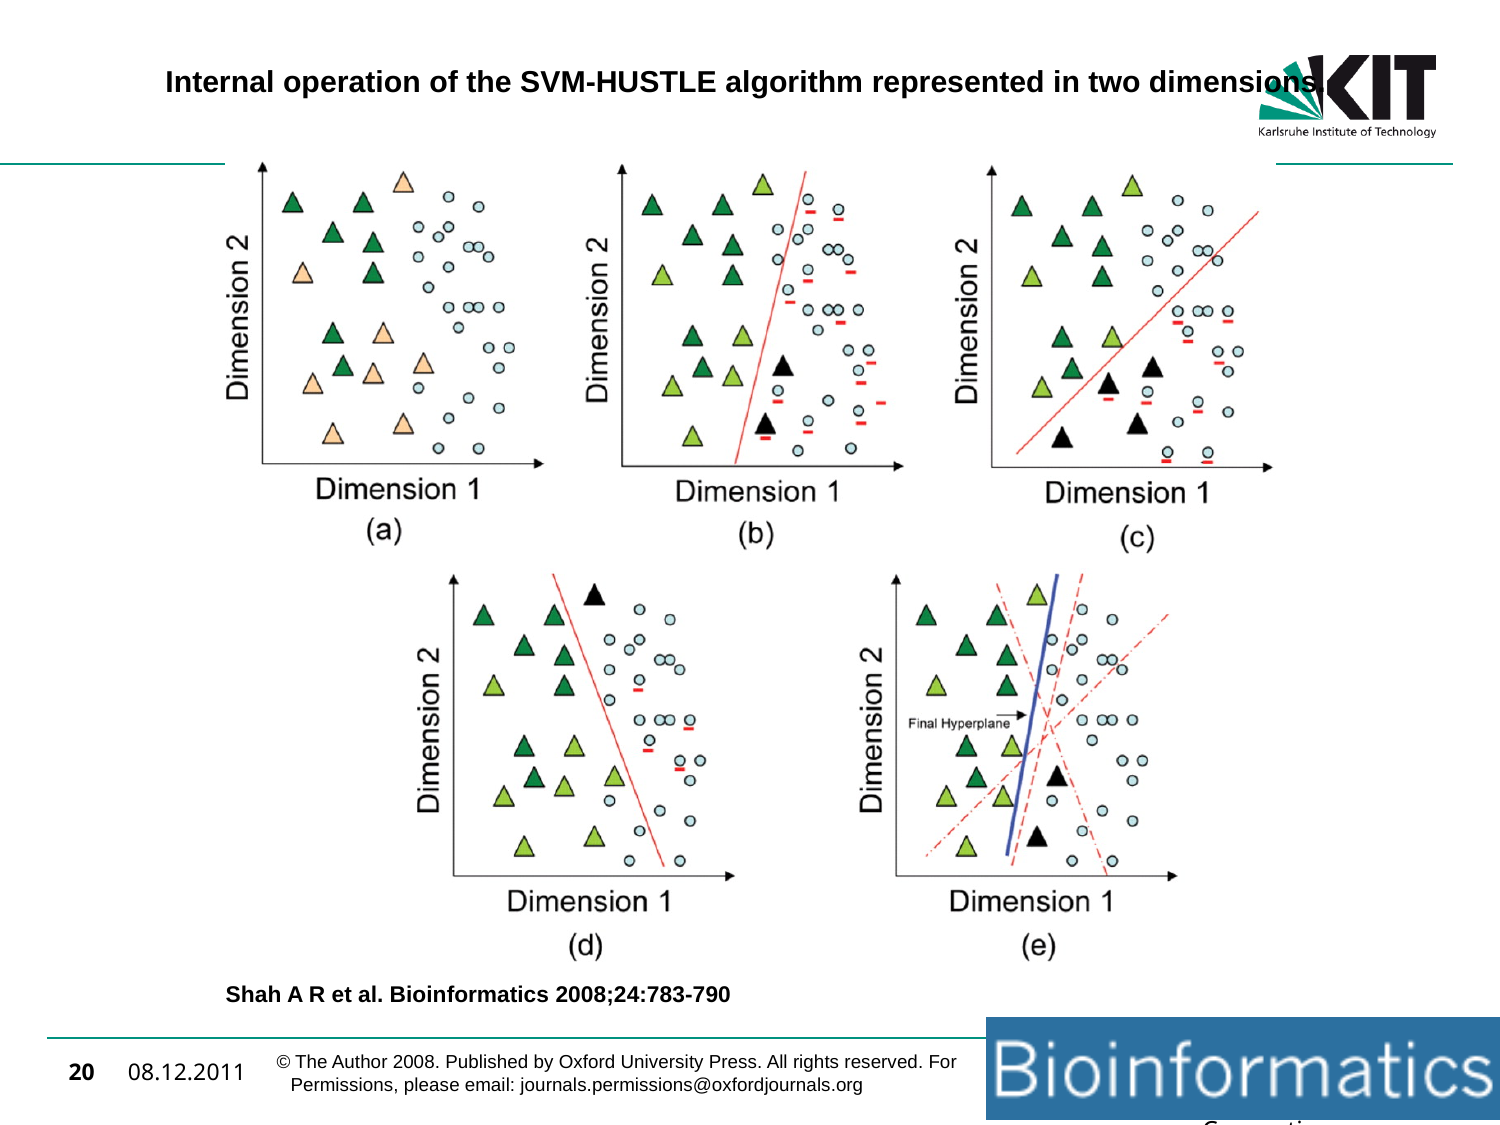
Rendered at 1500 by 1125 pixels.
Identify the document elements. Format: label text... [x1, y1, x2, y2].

text_box Shah A R et al. Bioinformatics 2008;24:783-790 [225, 979, 869, 1018]
picture [1257, 131, 1436, 138]
picture [986, 1017, 1500, 1121]
picture [225, 160, 1276, 964]
text_box Internal operation of the SVM-HUSTLE algorithm represented in two dimensions. [53, 62, 1447, 131]
picture [1257, 55, 1436, 62]
text_box © The Author 2008. Published by Oxford University Press. All rights reserved. For Permissions, please email: journals.permissions@oxfordjournals.org [276, 1049, 970, 1125]
